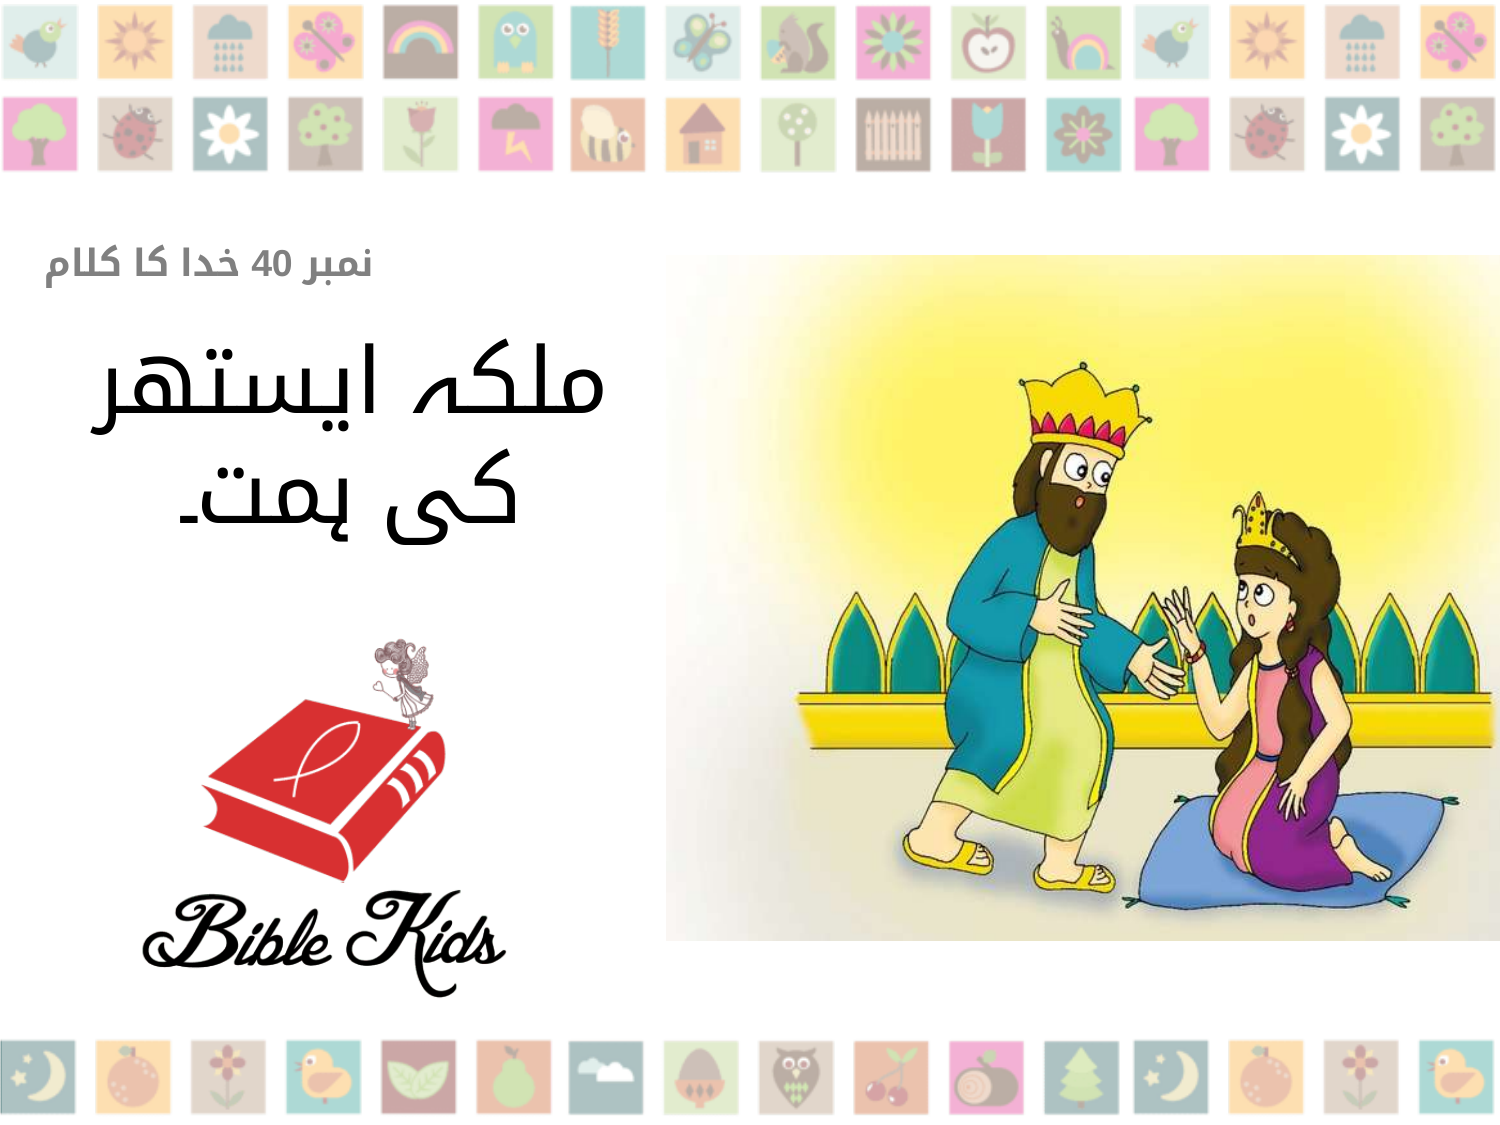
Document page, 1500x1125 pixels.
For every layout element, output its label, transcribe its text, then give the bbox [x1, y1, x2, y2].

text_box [0, 1028, 1500, 1118]
text_box نمبر 40 خدا کا کلام [29, 231, 526, 292]
text_box ملکہ ایستھر کی ہمت۔ [29, 314, 661, 550]
picture [117, 600, 544, 1027]
picture [666, 255, 1500, 941]
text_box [0, 3, 1500, 181]
